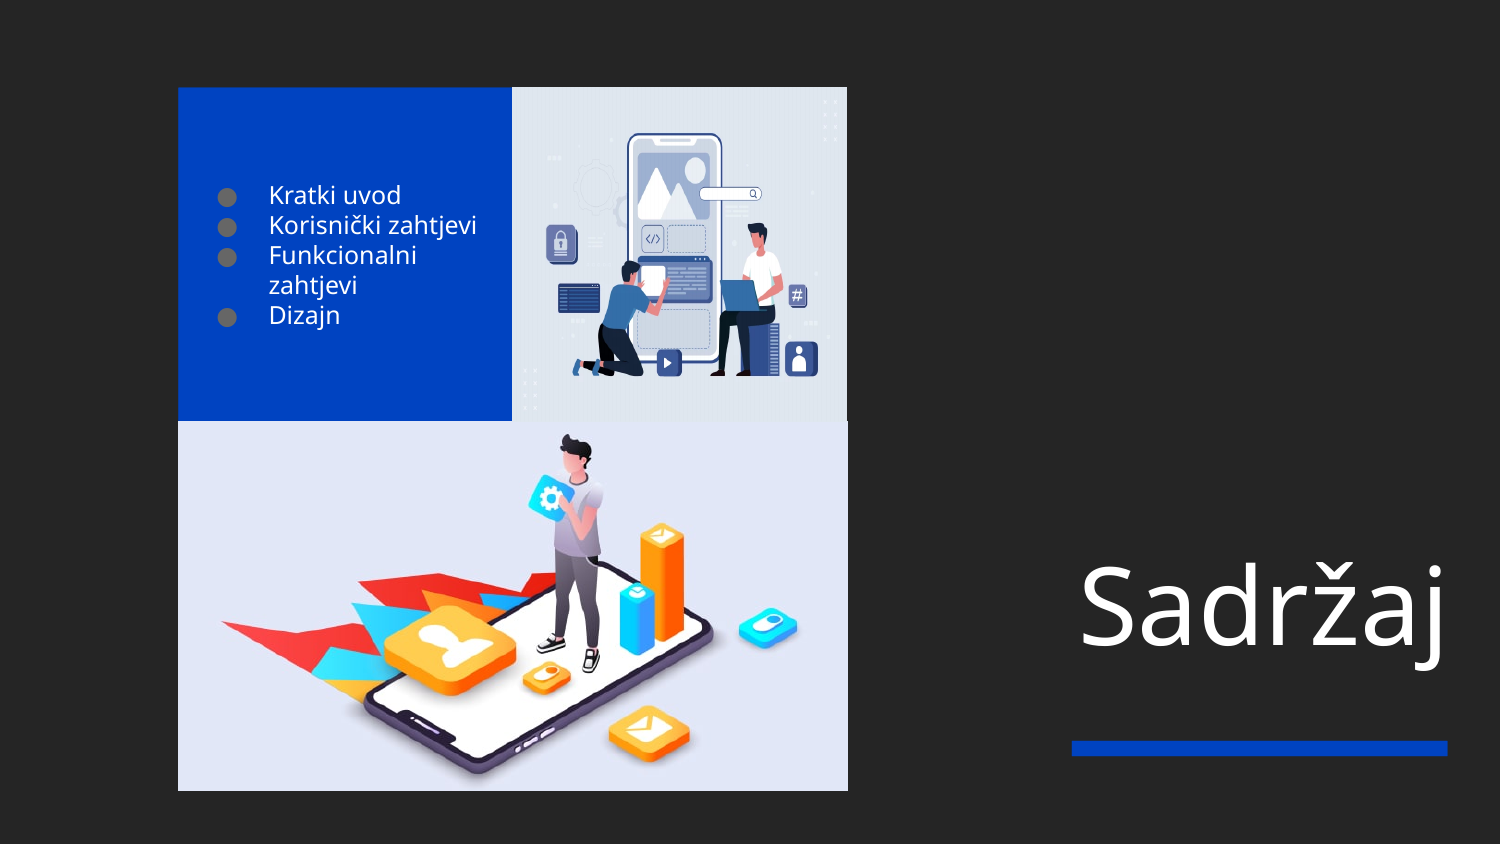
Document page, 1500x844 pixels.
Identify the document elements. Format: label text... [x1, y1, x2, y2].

subtitle Kratki uvod Korisnički zahtjevi Funkcionalni zahtjevi Dizajn [178, 87, 511, 421]
text_box [1071, 740, 1448, 757]
title Sadržaj [946, 421, 1465, 682]
picture [178, 87, 848, 791]
